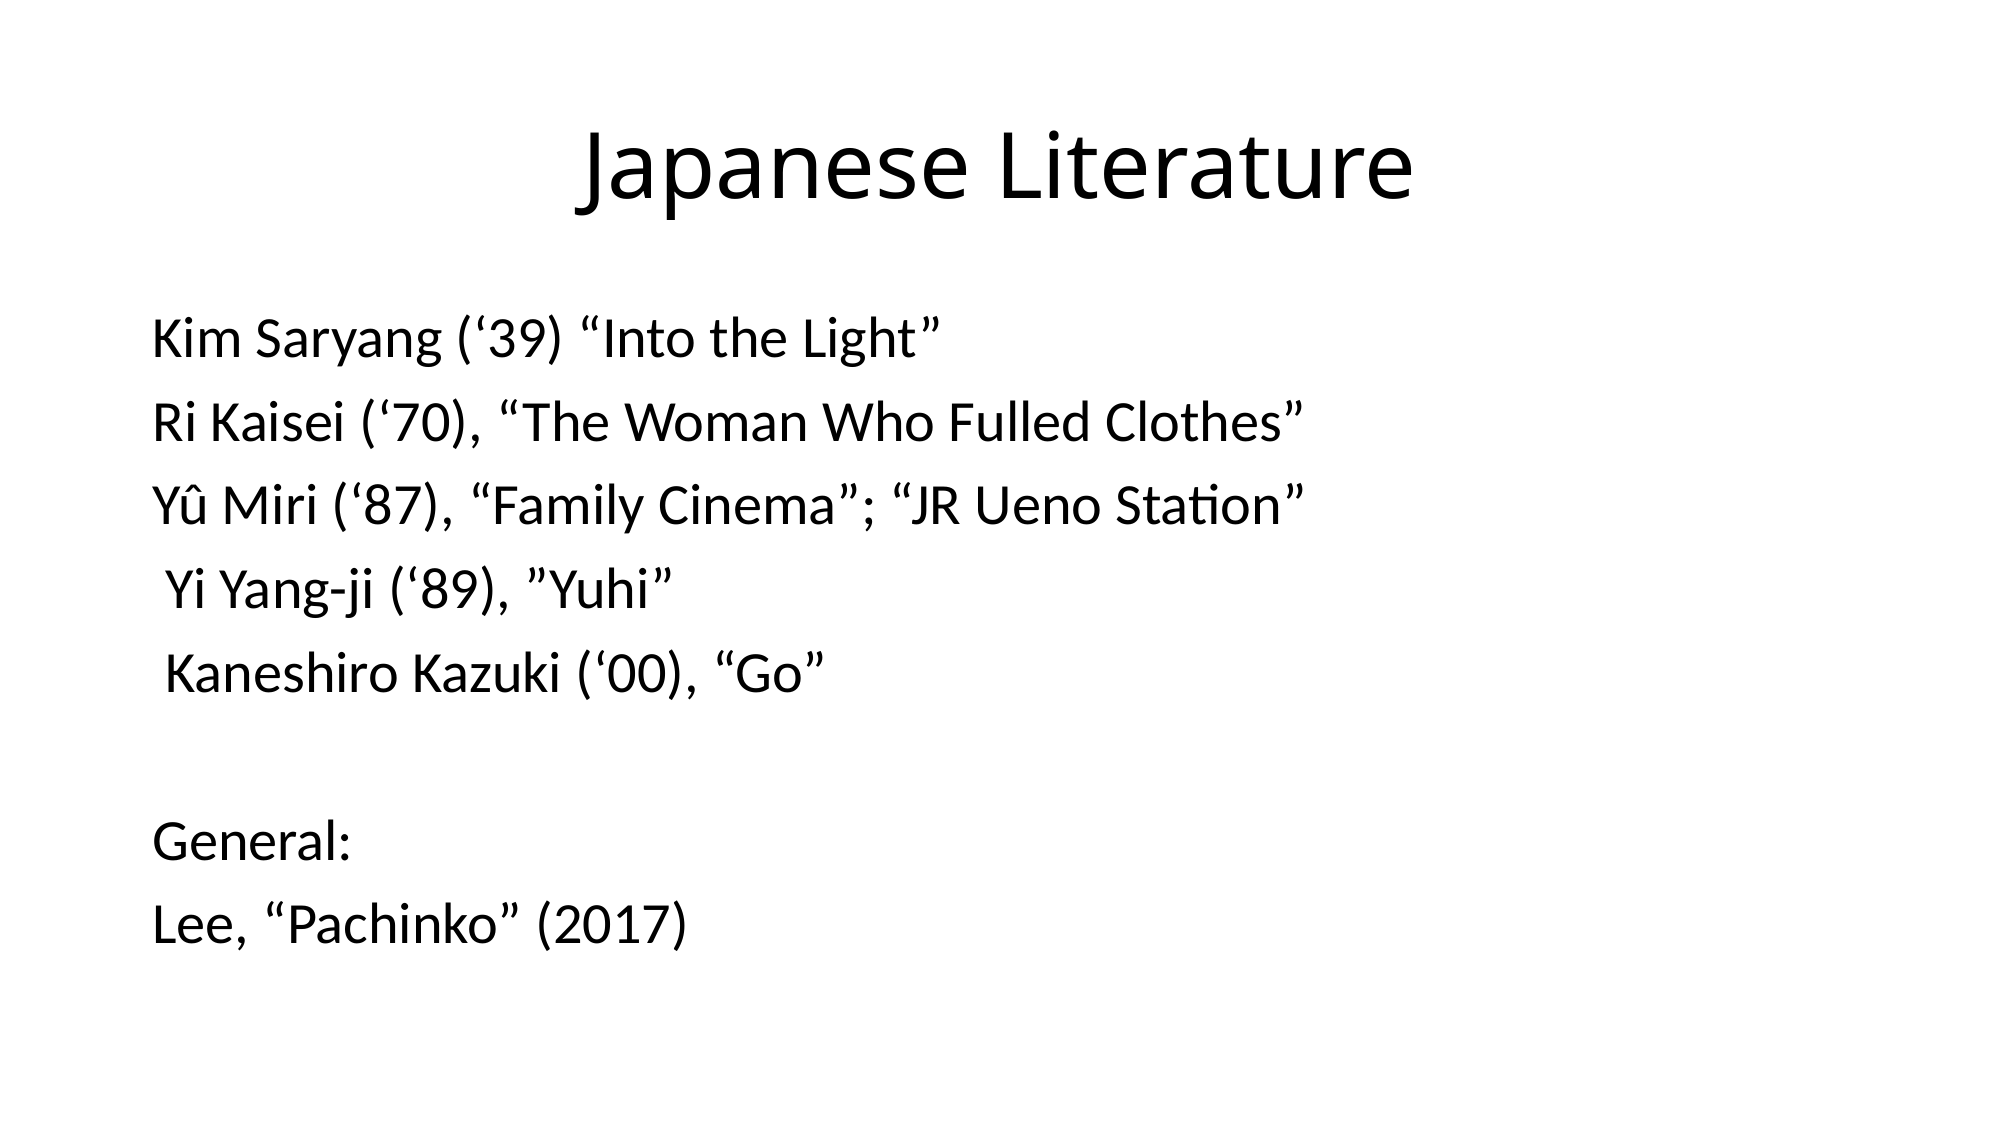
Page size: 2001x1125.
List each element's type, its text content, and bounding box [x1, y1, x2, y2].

list Kim Saryang (‘39) “Into the Light” Ri Kaisei (‘70), “The Woman Who Fulled Clothes” Yû Miri (‘87), “Family Cinema”; “JR Ueno Station” Yi Yang-ji (‘89), ”Yuhi” Kaneshiro Kazuki (‘00), “Go” General: Lee, “Pachinko” (2017) [137, 299, 1863, 1014]
title Japanese Literature [137, 59, 1863, 278]
